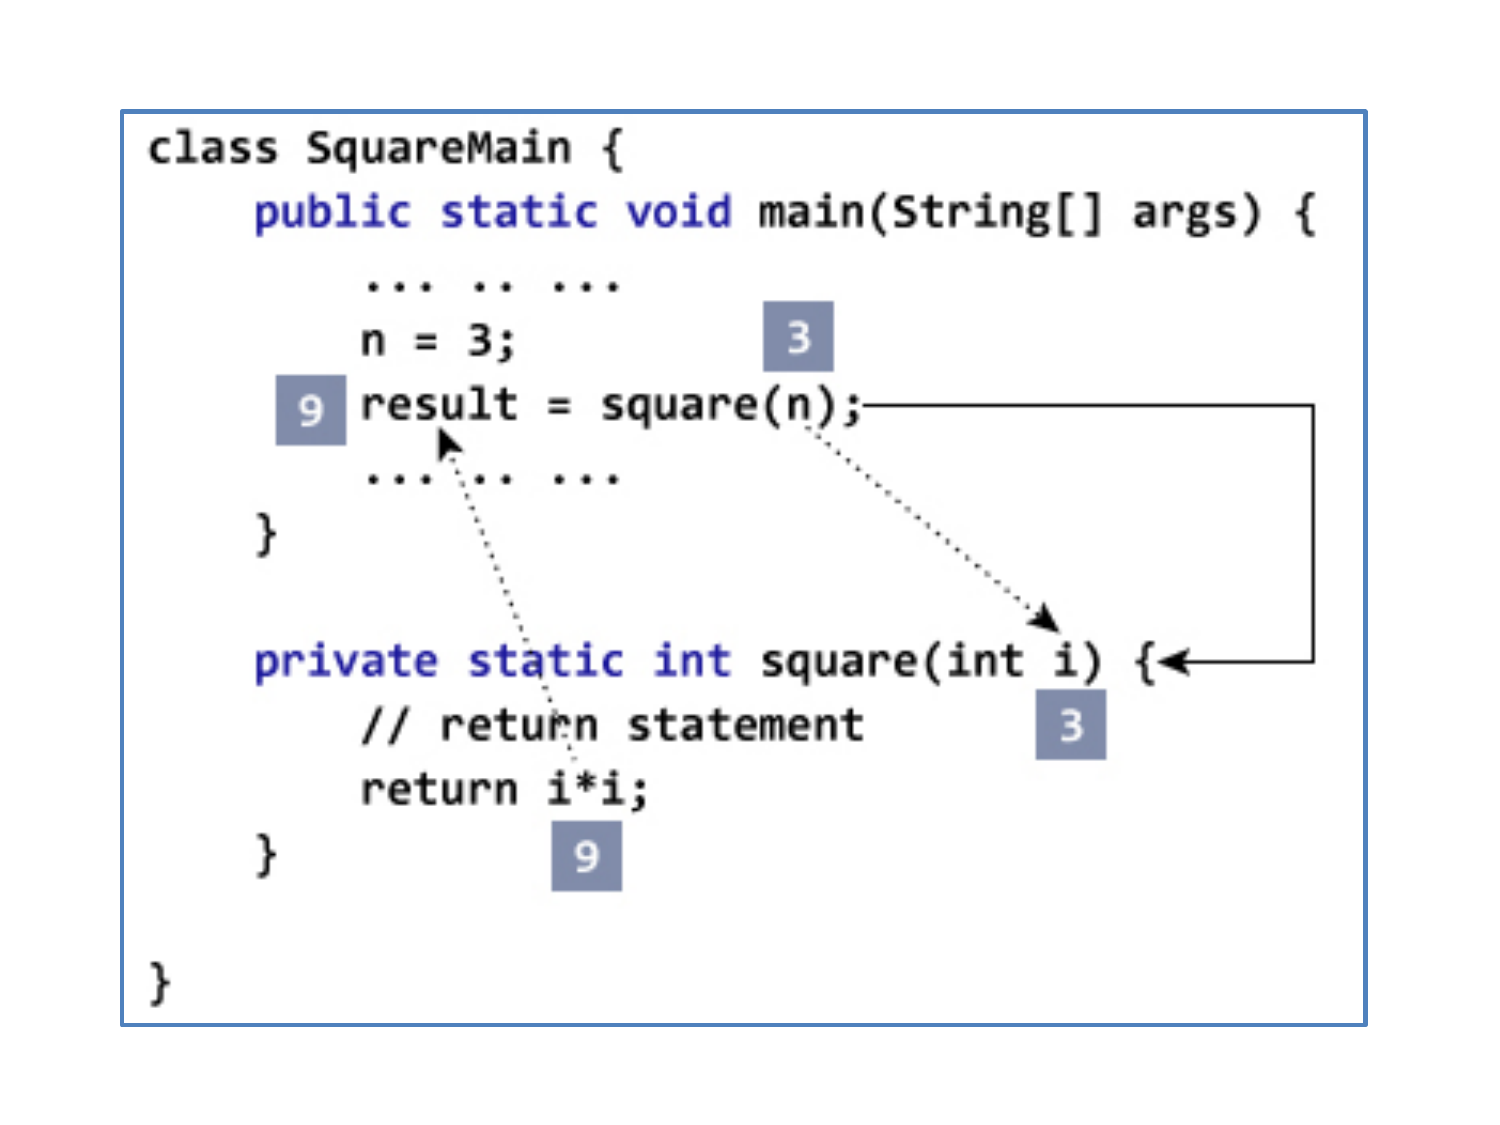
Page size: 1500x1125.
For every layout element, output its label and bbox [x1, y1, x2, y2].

picture [123, 113, 1364, 1024]
